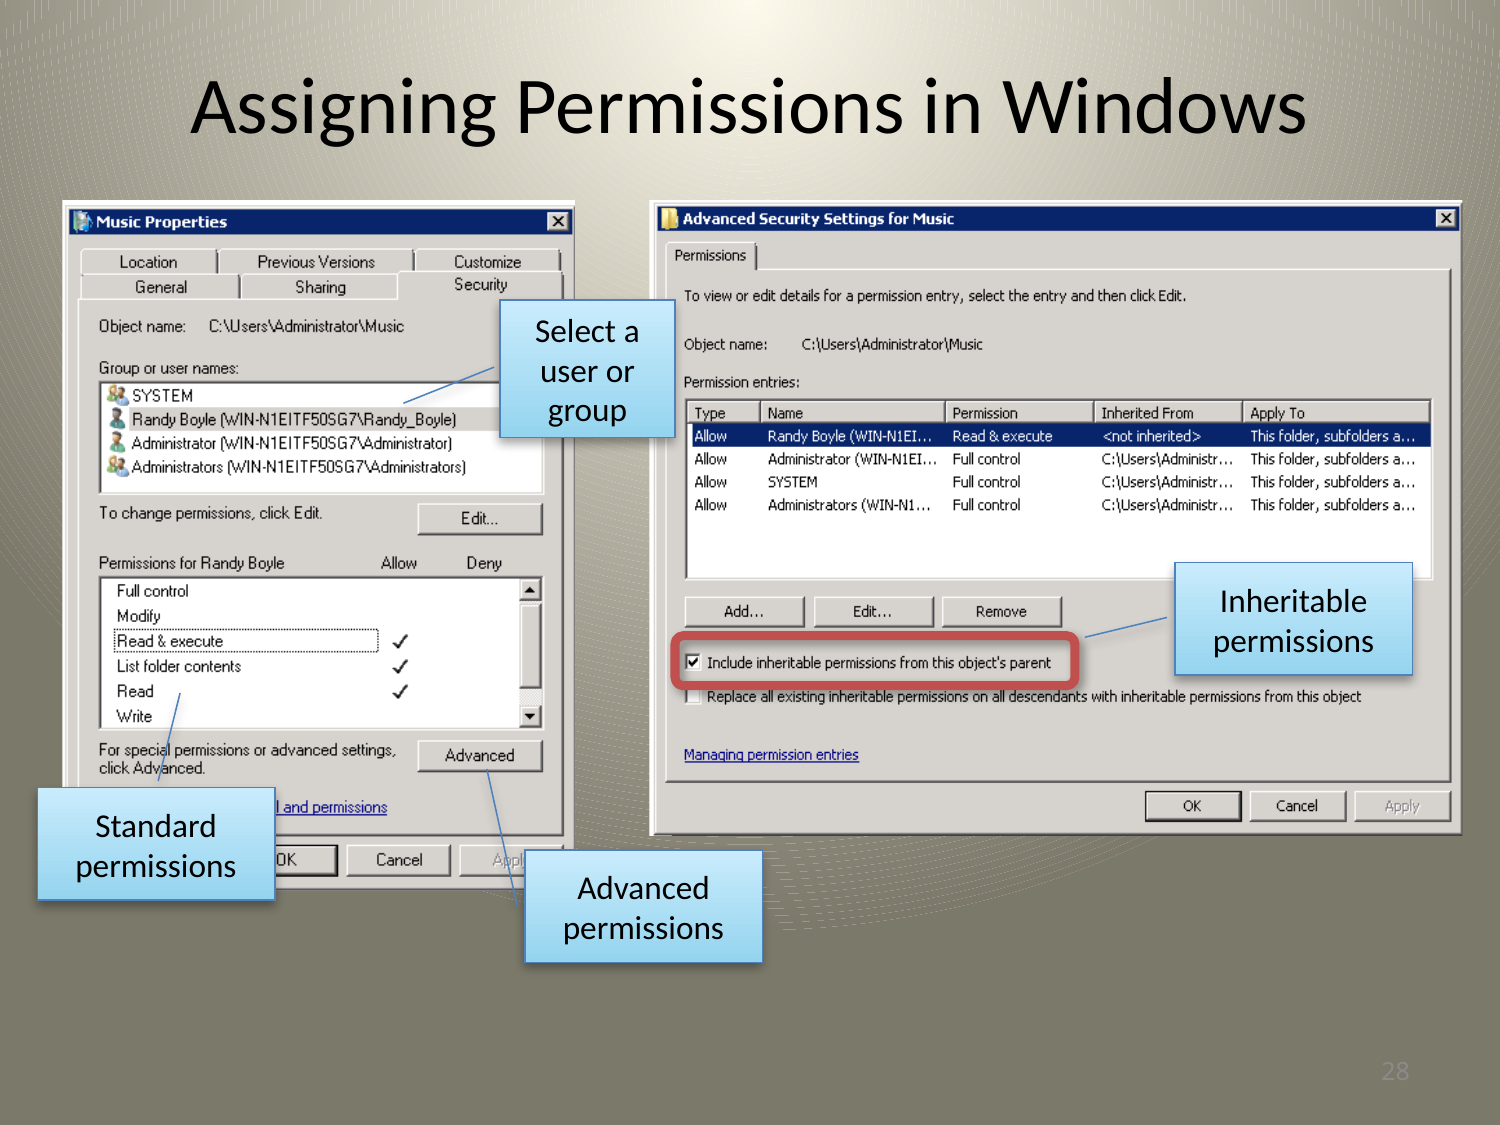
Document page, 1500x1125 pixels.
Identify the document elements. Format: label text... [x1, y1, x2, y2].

text_box Select a user or group [579, 299, 644, 438]
slide_number 28 [1074, 1042, 1425, 1103]
title Assigning Permissions in Windows [75, 45, 1425, 158]
picture [62, 199, 576, 892]
text_box Advanced permissions [524, 849, 763, 963]
text_box Standard permissions [37, 787, 275, 901]
picture [649, 199, 1463, 836]
